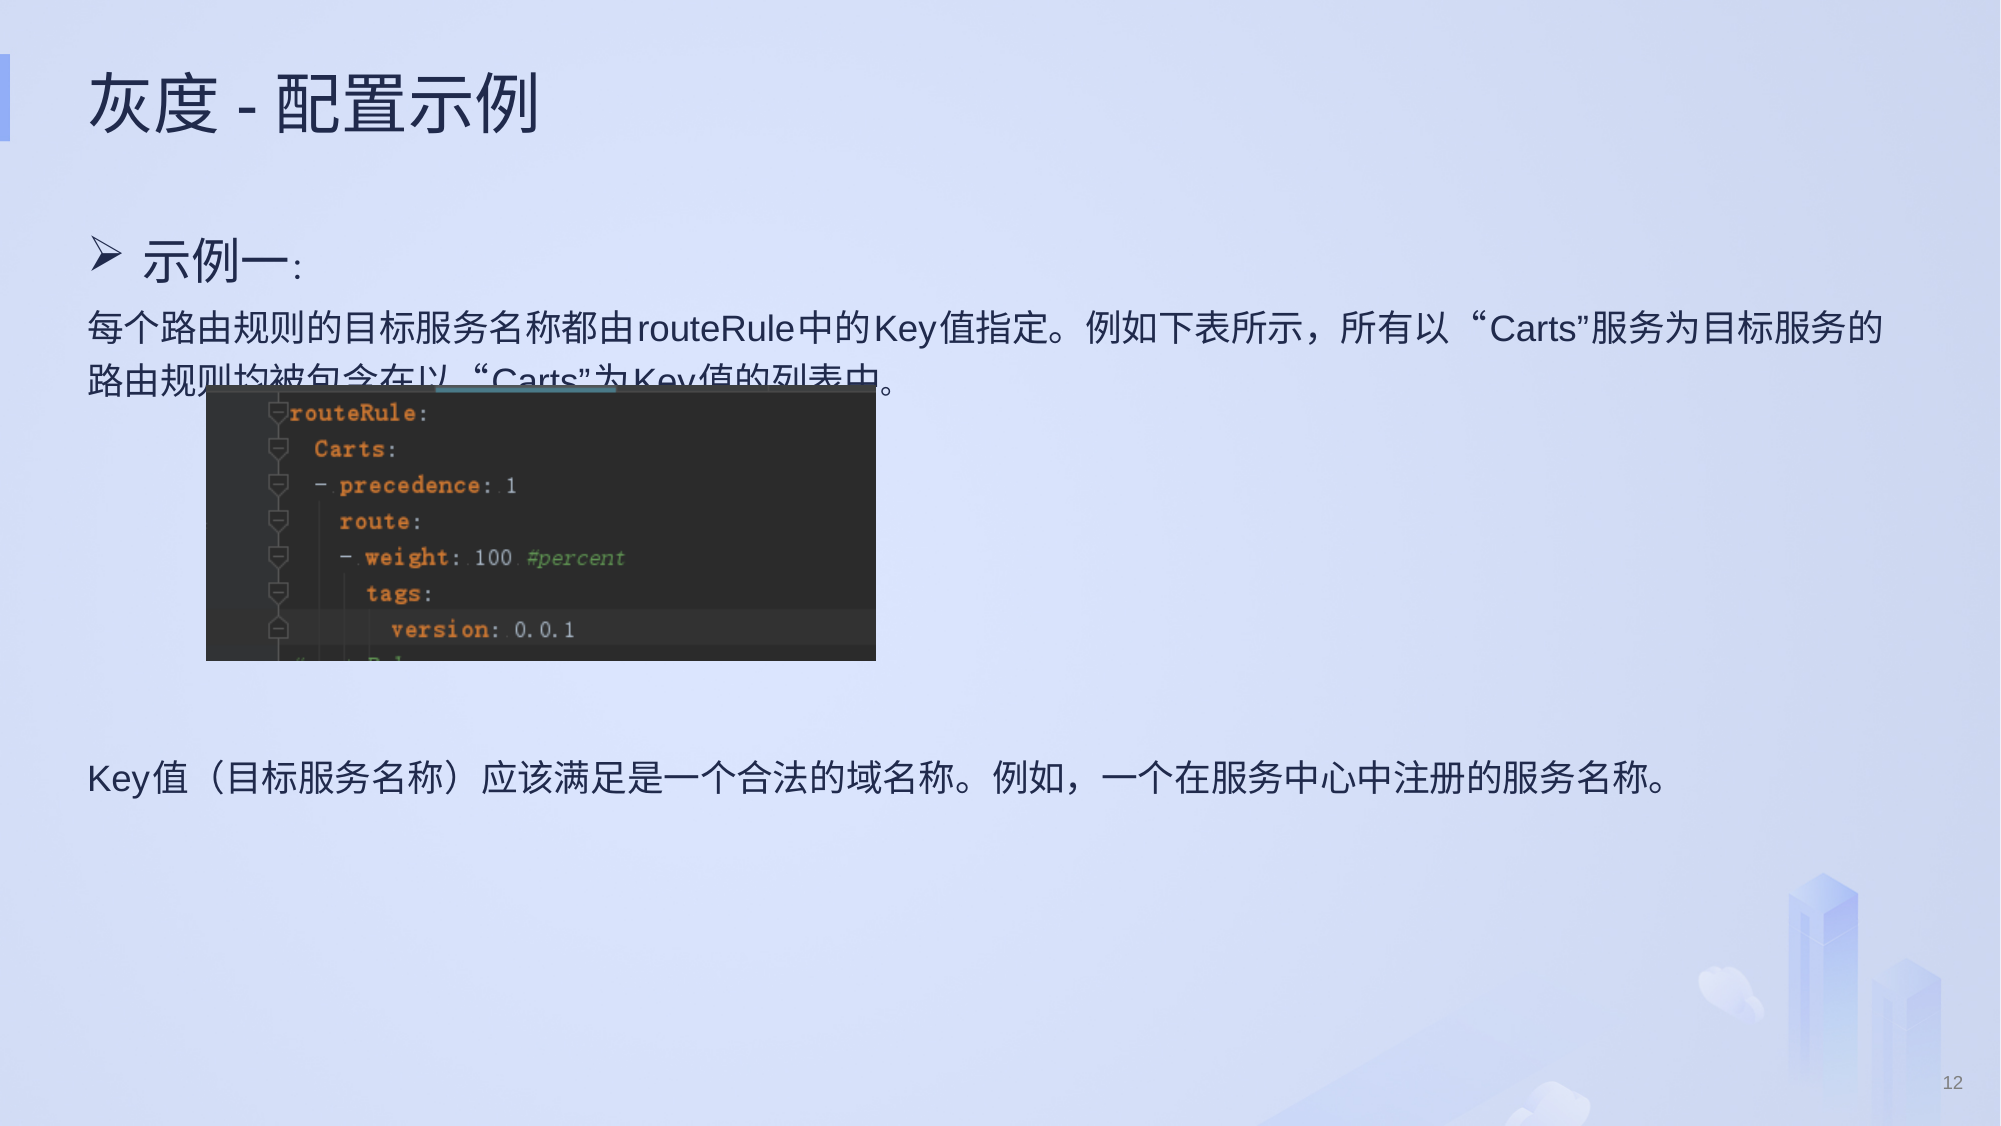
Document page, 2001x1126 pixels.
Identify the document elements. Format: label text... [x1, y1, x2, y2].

picture [0, 0, 2001, 1126]
subtitle 示例一： 每个路由规则的目标服务名称都由routeRule中的Key值指定。例如下表所示，所有以“Carts”服务为目标服务的路由规则均被包含在以“Carts”为Key值的列表中。 Key值（目标服务名称）应该满足是一个合法的域名称。例如，一个在服务中心中注册的服务名称。 [66, 208, 1934, 1034]
title 灰度-配置示例 [66, 53, 1934, 150]
